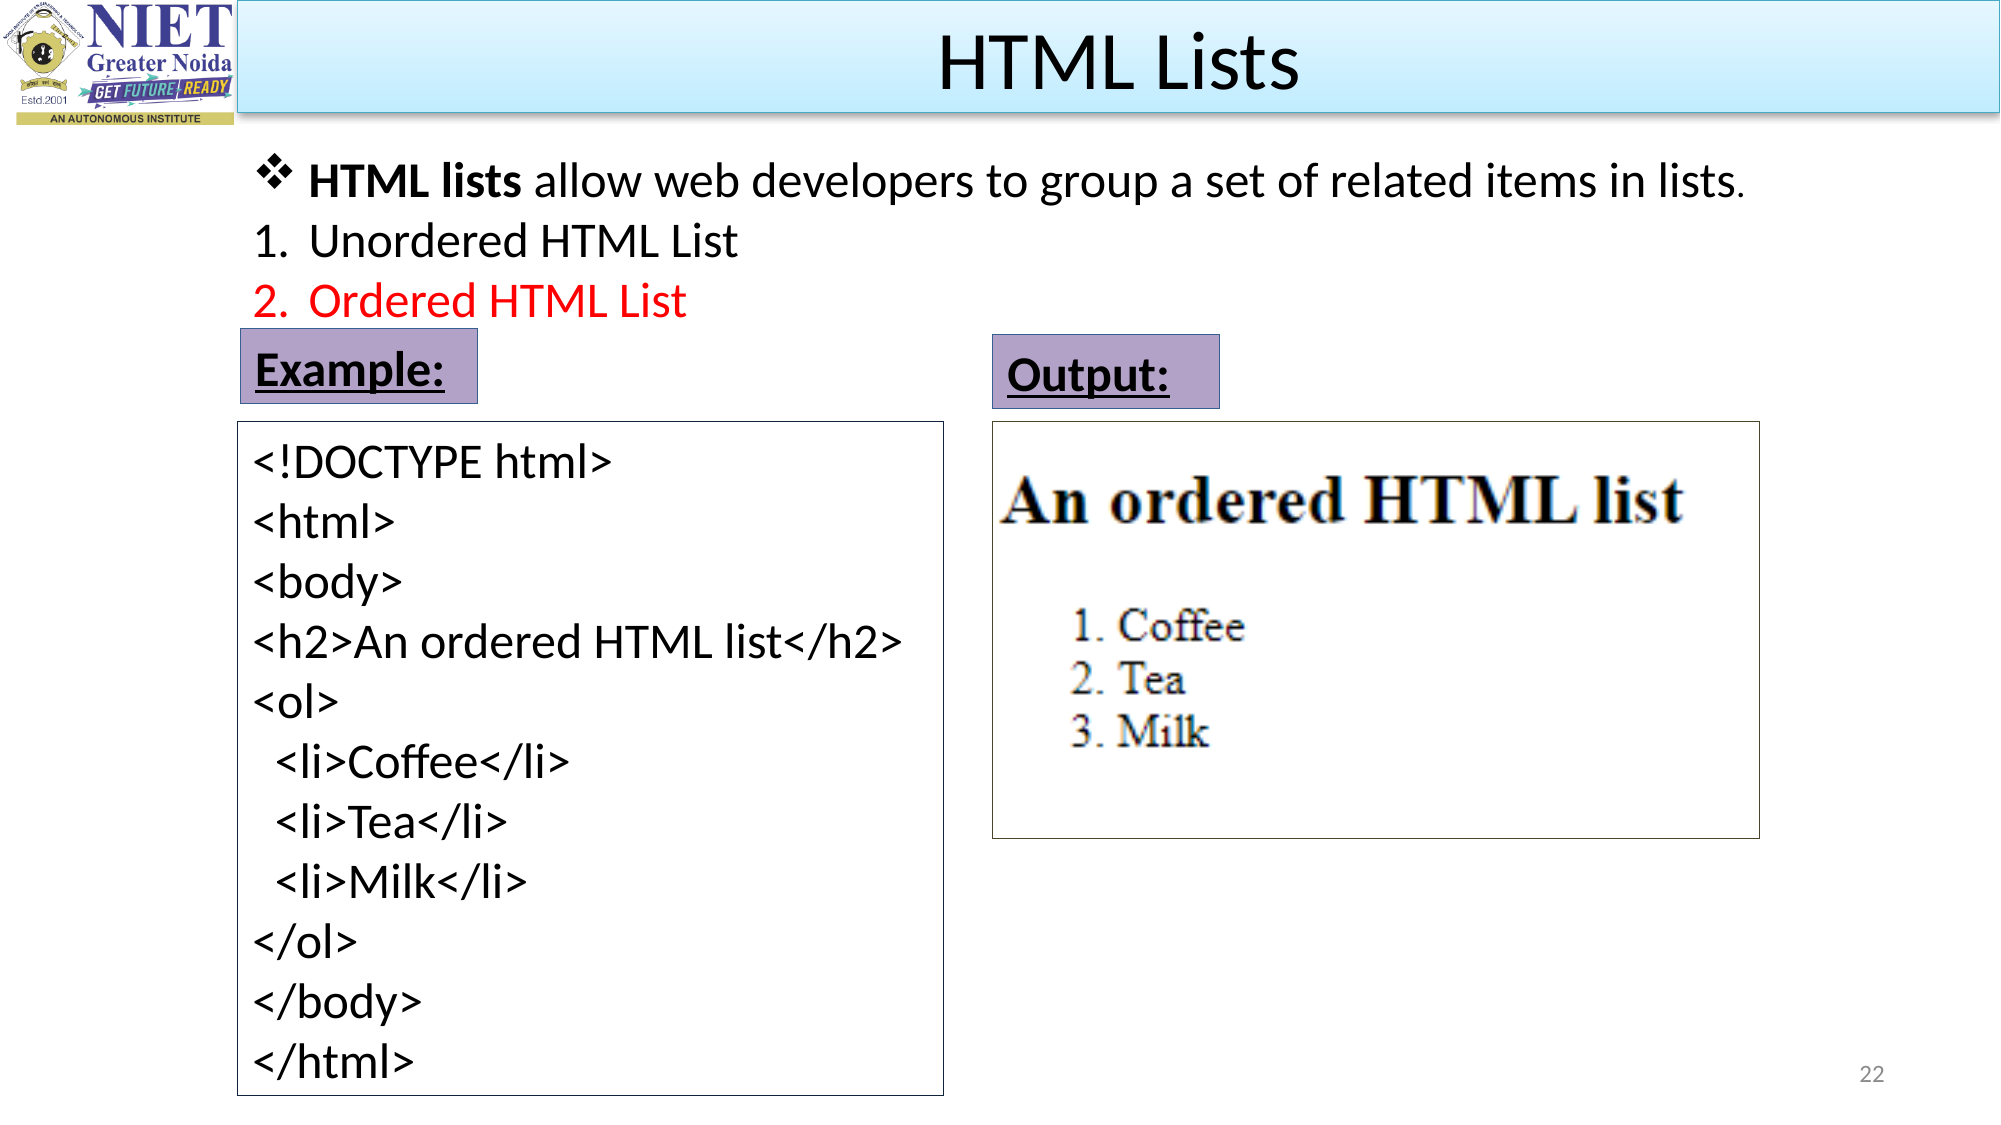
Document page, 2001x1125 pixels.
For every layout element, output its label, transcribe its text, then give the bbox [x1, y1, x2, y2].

text_box HTML lists allow web developers to group a set of related items in lists. Unordered HTML List Ordered HTML List [237, 140, 1965, 380]
text_box HTML Lists [237, 0, 2000, 113]
text_box <!DOCTYPE html> <html> <body> <h2>An ordered HTML list</h2> <ol> <li>Coffee</li> <li>Tea</li> <li>Milk</li> </ol> </body> </html> [237, 421, 944, 1096]
picture [992, 420, 1761, 839]
slide_number 22 [1433, 1042, 1900, 1103]
text_box Example: [240, 380, 478, 404]
picture [3, 2, 234, 125]
text_box Output: [992, 380, 1220, 409]
